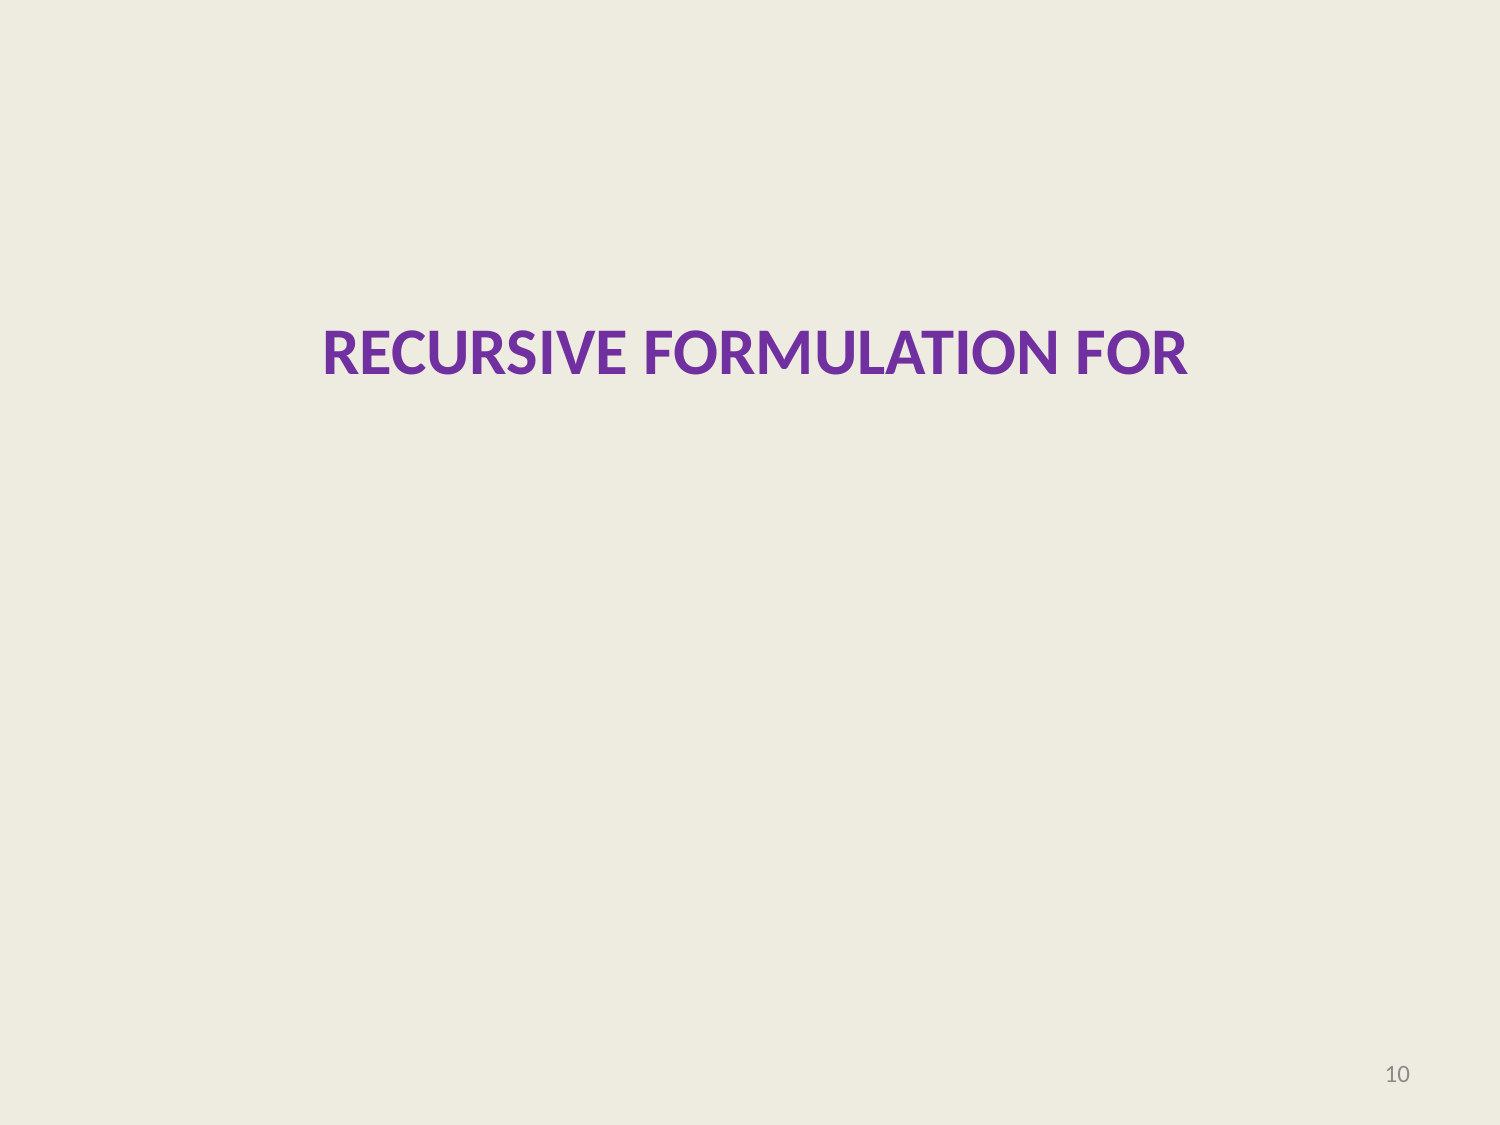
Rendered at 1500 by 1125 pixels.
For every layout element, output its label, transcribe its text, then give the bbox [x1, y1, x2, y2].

slide_number 10 [1074, 1042, 1425, 1103]
